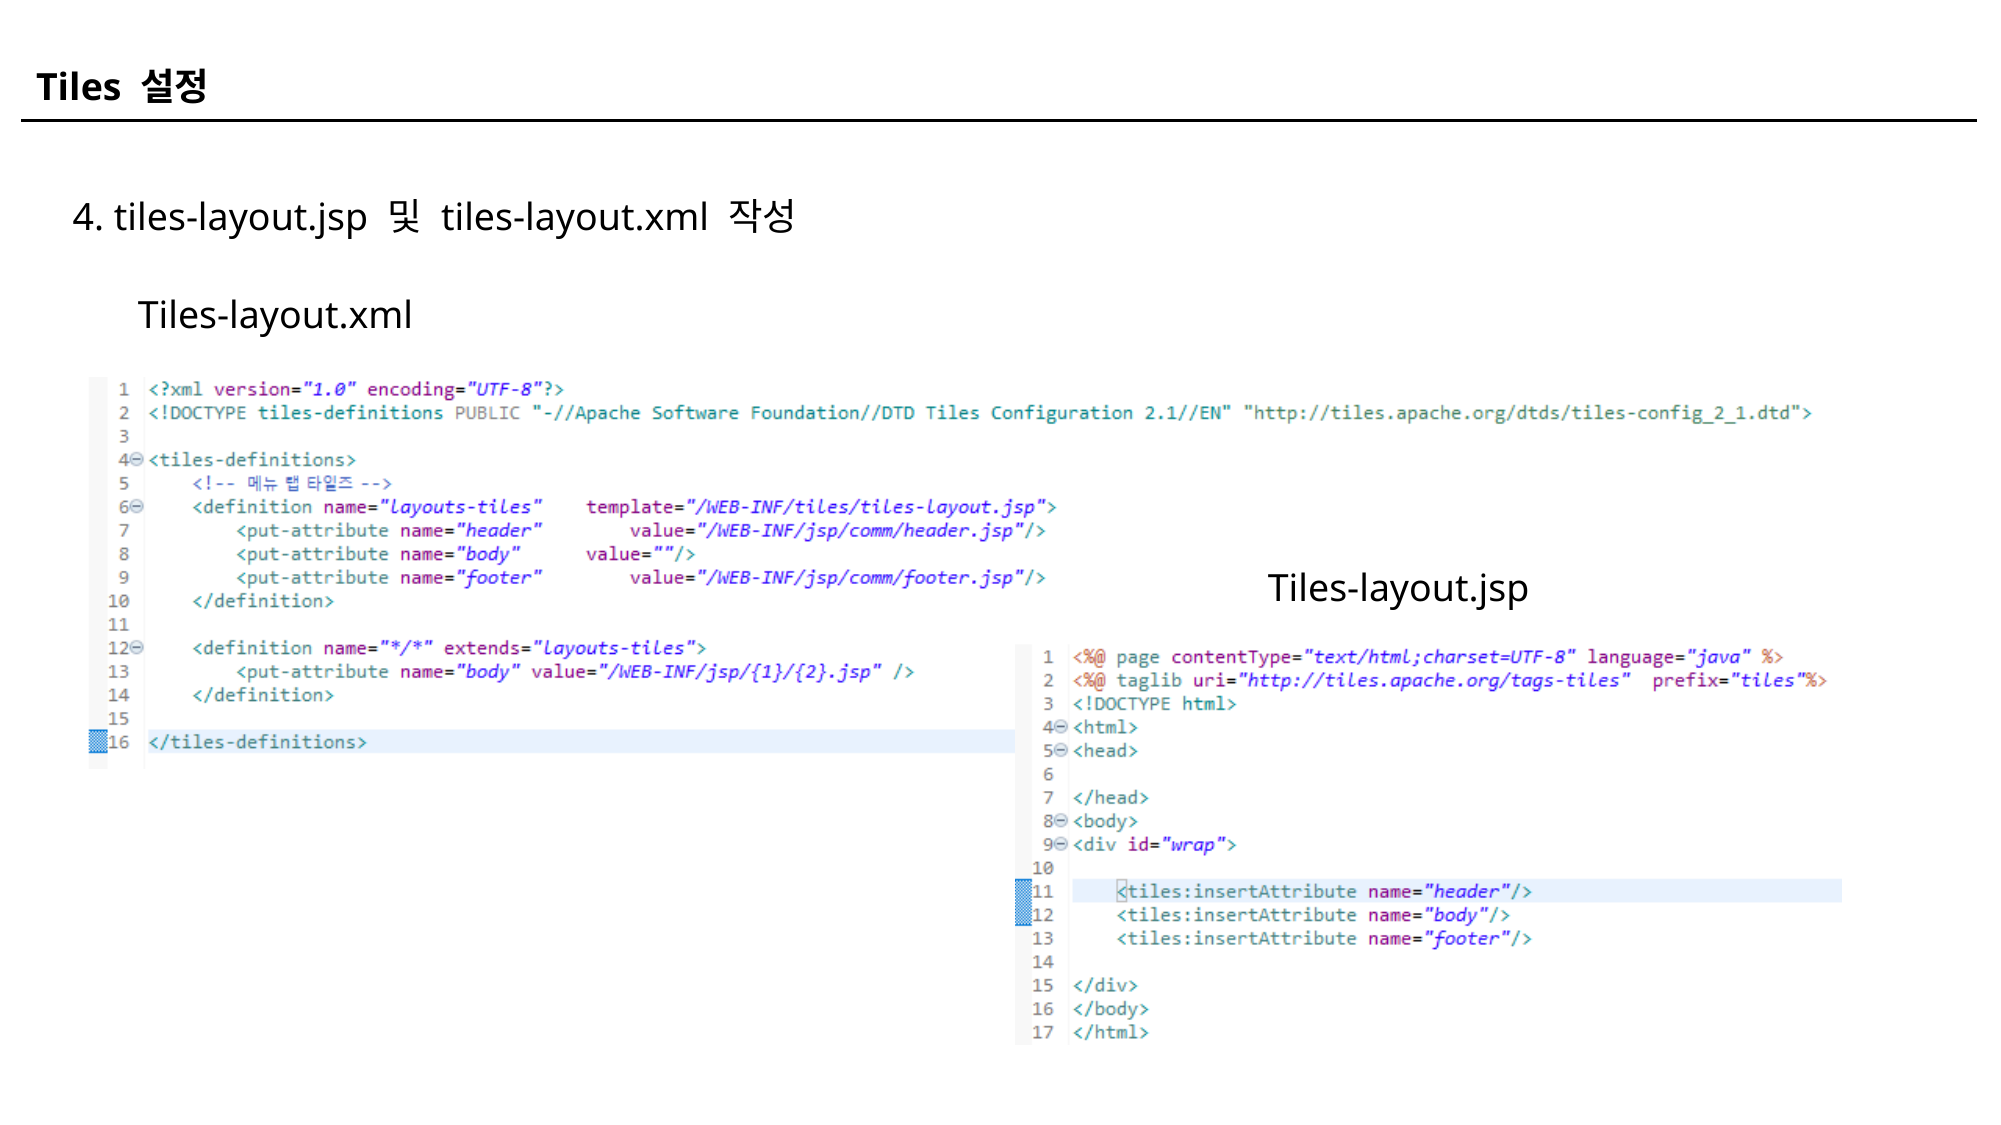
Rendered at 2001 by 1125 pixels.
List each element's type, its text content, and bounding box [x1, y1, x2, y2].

picture [86, 377, 1842, 1045]
text_box Tiles-layout.xml [123, 283, 443, 344]
text_box Tiles 설정 [21, 55, 1978, 116]
text_box 4. tiles-layout.jsp 및 tiles-layout.xml 작성 [57, 185, 1108, 246]
